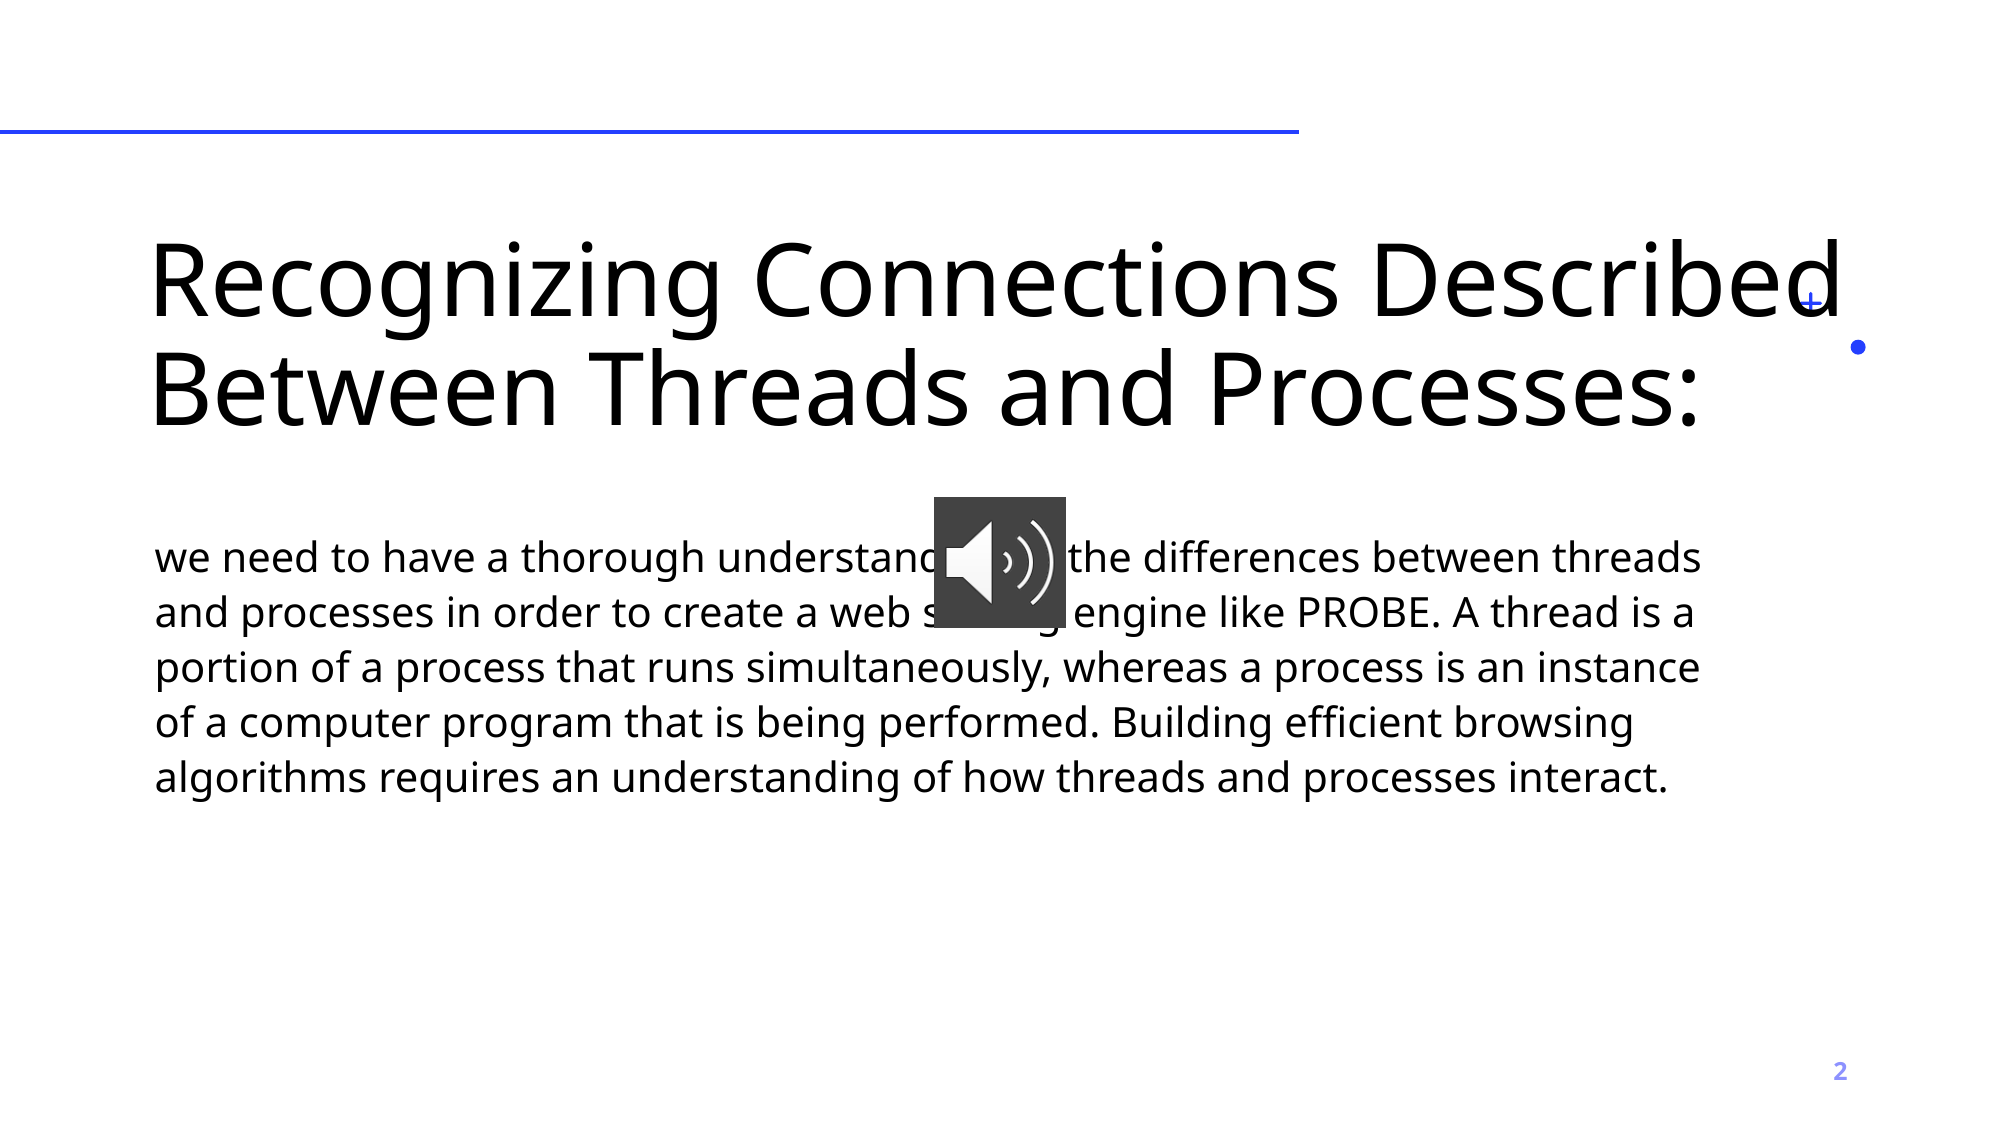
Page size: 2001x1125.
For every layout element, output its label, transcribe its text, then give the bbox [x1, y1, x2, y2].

title Recognizing Connections Described Between Threads and Processes: [131, 218, 1949, 456]
list we need to have a thorough understanding of the differences between threads and processes in order to create a web surfing engine like PROBE. A thread is a portion of a process that runs simultaneously, whereas a process is an instance of a computer program that is being performed. Building efficient browsing algorithms requires an understanding of how threads and processes interact. [139, 518, 1748, 1013]
picture [933, 495, 1067, 630]
slide_number 2 [1412, 1042, 1863, 1103]
